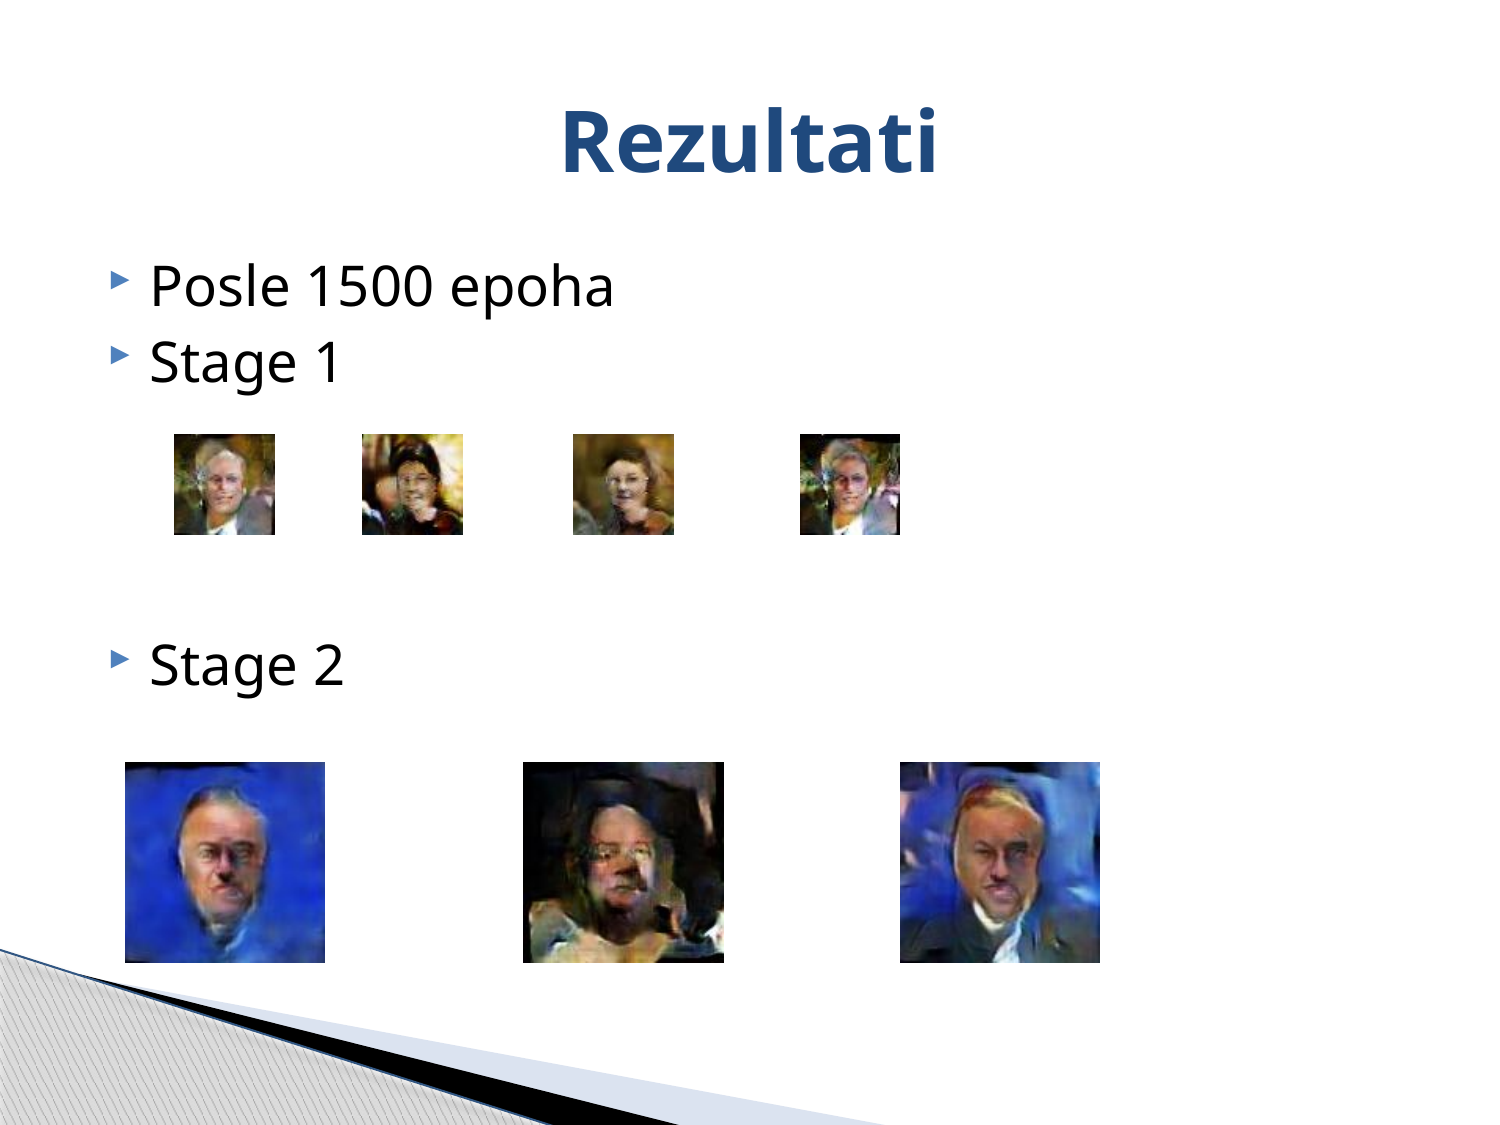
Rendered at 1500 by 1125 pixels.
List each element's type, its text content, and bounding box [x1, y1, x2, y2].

title Rezultati [75, 45, 1425, 233]
picture [899, 762, 1101, 963]
picture [174, 434, 276, 535]
picture [522, 762, 724, 963]
list Posle 1500 epoha Stage 1 Stage 2 [75, 243, 1425, 986]
picture [362, 434, 463, 535]
picture [572, 434, 674, 535]
picture [124, 762, 326, 963]
picture [799, 434, 901, 535]
